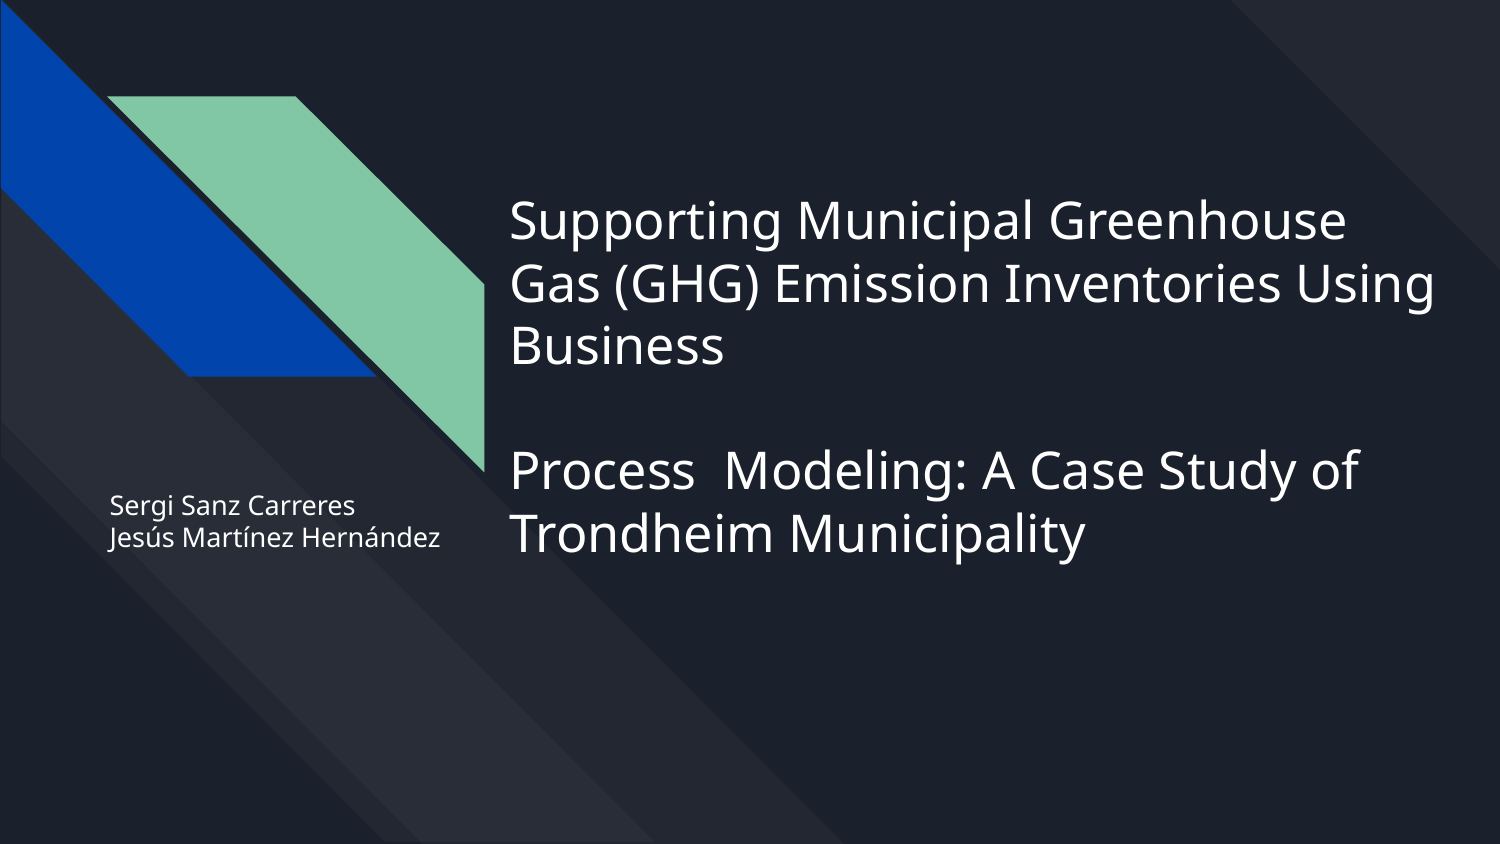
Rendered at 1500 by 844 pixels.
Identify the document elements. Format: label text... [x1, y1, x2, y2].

subtitle Sergi Sanz Carreres Jesús Martínez Hernández [94, 472, 495, 622]
title Supporting Municipal Greenhouse Gas (GHG) Emission Inventories Using Business Process Modeling: A Case Study of Trondheim Municipality [494, 172, 1468, 458]
